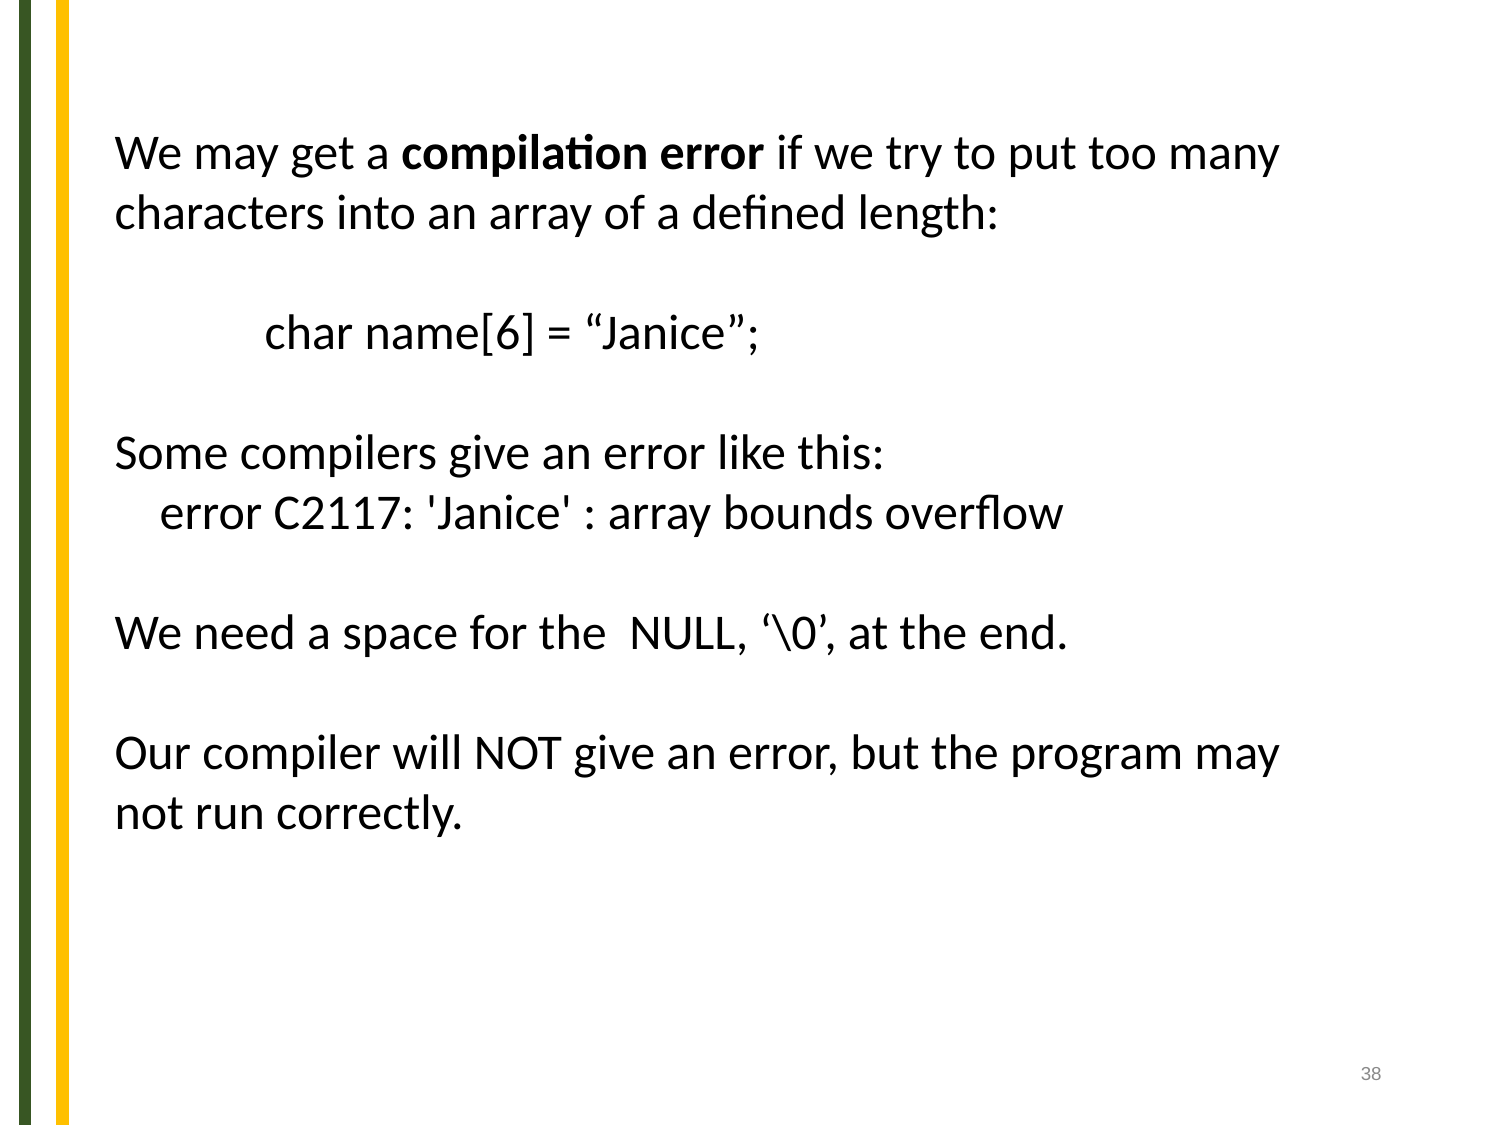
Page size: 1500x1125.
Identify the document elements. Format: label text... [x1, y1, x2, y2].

slide_number 38 [1059, 1042, 1397, 1103]
text_box We may get a compilation error if we try to put too many characters into an array of a defined length: char name[6] = “Janice”; Some compilers give an error like this: error C2117: 'Janice' : array bounds overflow We need a space for the NULL, ‘\0’, at the end. Our compiler will NOT give an error, but the program may not run correctly. [99, 112, 1300, 848]
